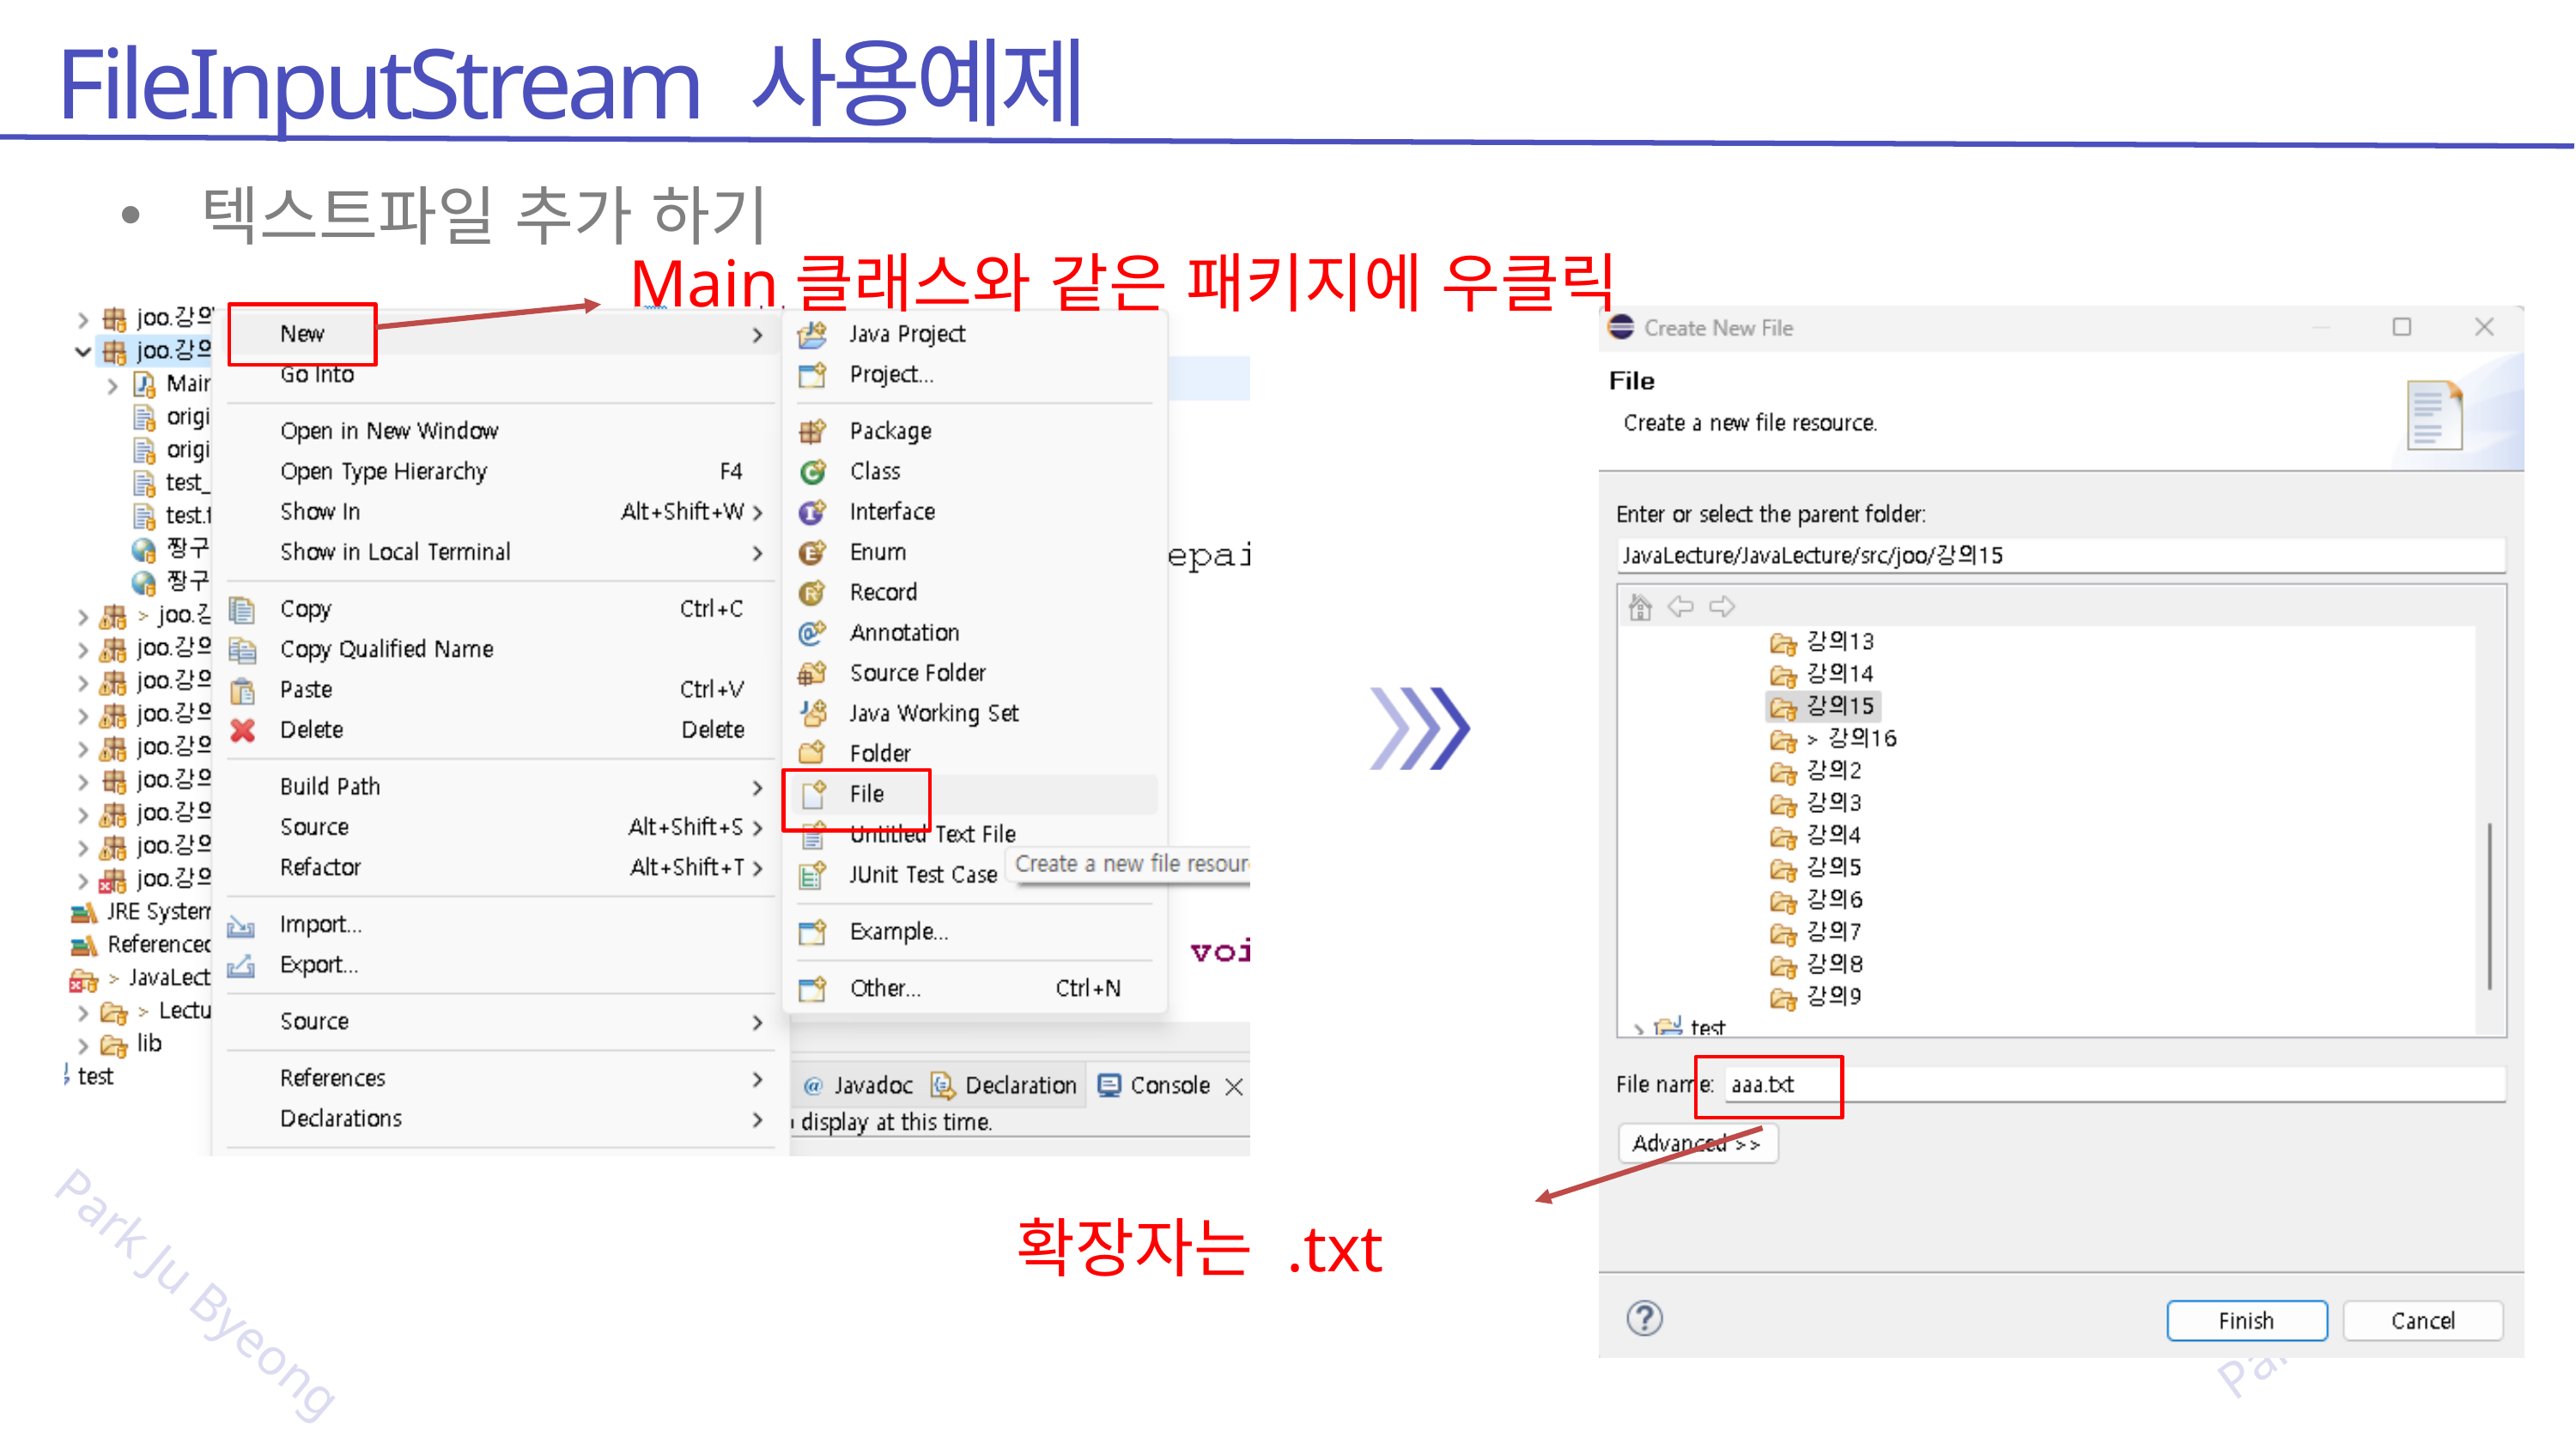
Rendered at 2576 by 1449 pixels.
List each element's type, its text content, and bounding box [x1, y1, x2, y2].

picture [64, 306, 1250, 1156]
text_box 확장자는 .txt [1003, 1201, 1595, 1292]
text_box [1534, 1127, 1763, 1202]
text_box Main클래스와 같은 패키지에 우클릭 [616, 236, 2002, 326]
text_box 텍스트파일 추가 하기 [106, 168, 2103, 259]
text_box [375, 304, 602, 328]
picture [1599, 306, 2524, 1358]
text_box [0, 136, 2574, 147]
text_box FileInputStream 사용예제 [42, 15, 2574, 134]
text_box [1368, 687, 1471, 771]
